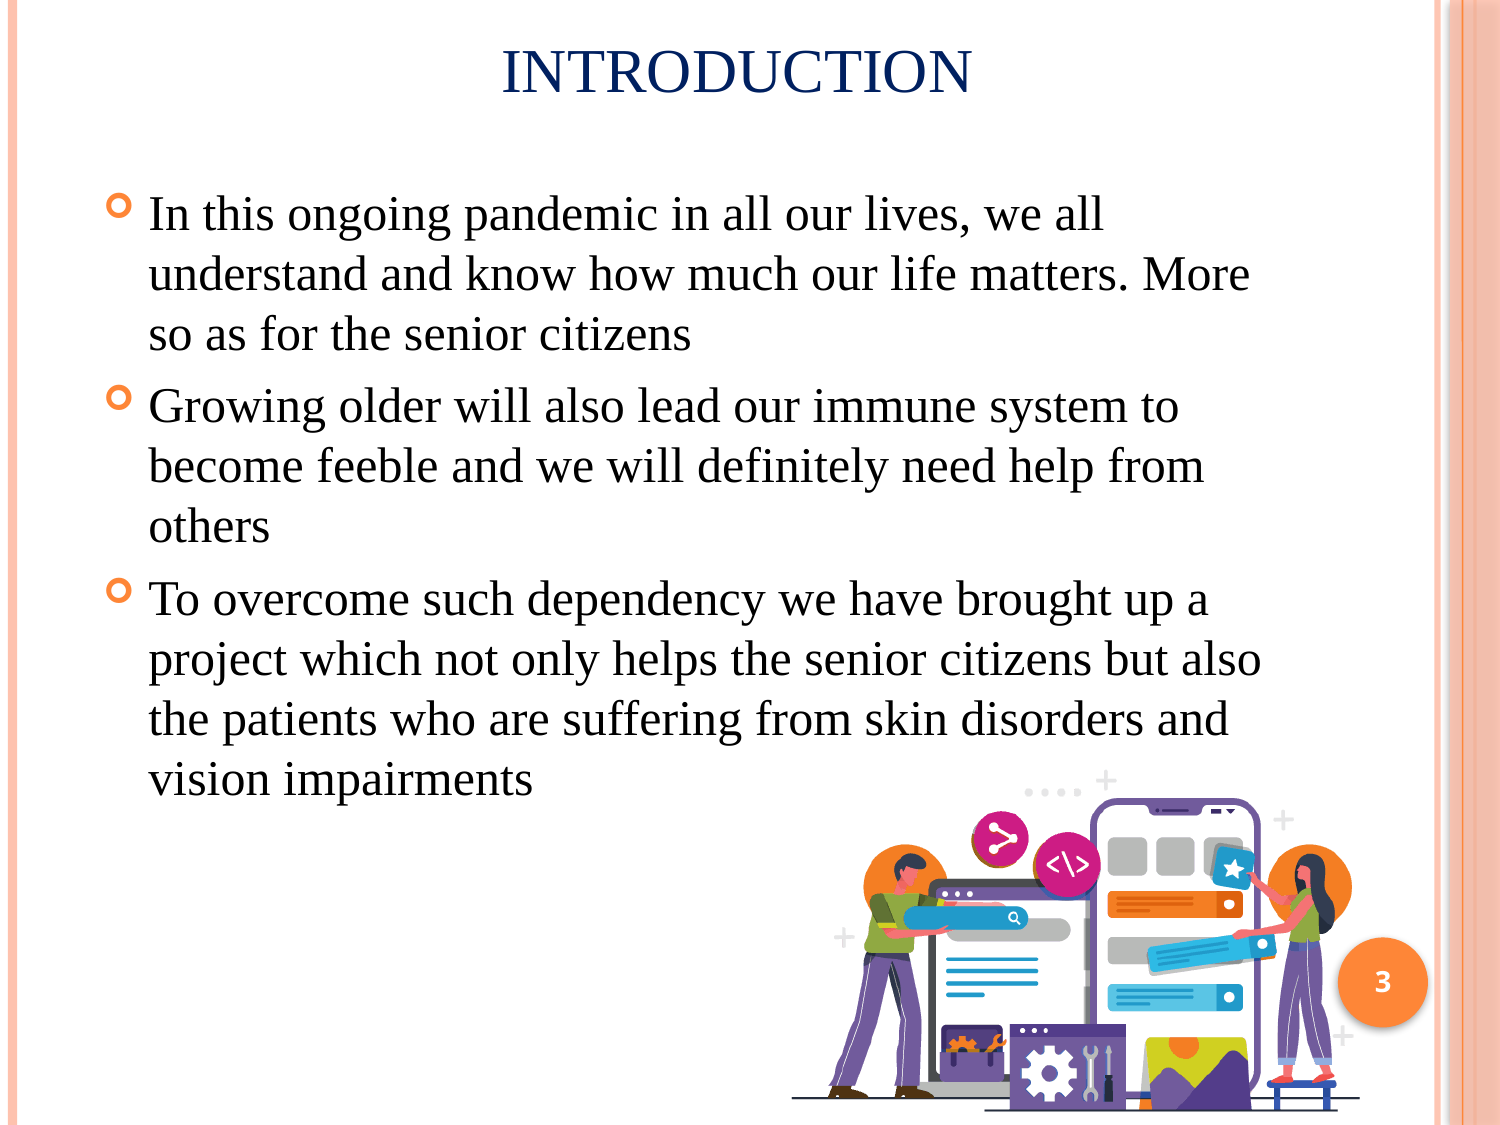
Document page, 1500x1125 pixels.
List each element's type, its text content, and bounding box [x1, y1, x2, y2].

list In this ongoing pandemic in all our lives, we all understand and know how much our life matters. More so as for the senior citizens Growing older will also lead our immune system to become feeble and we will definitely need help from others To overcome such dependency we have brought up a project which not only helps the senior citizens but also the patients who are suffering from skin disorders and vision impairments [88, 172, 1314, 973]
title INTRODUCTION [76, 0, 1302, 113]
picture [784, 727, 1365, 1125]
slide_number 3 [1371, 940, 1434, 1027]
